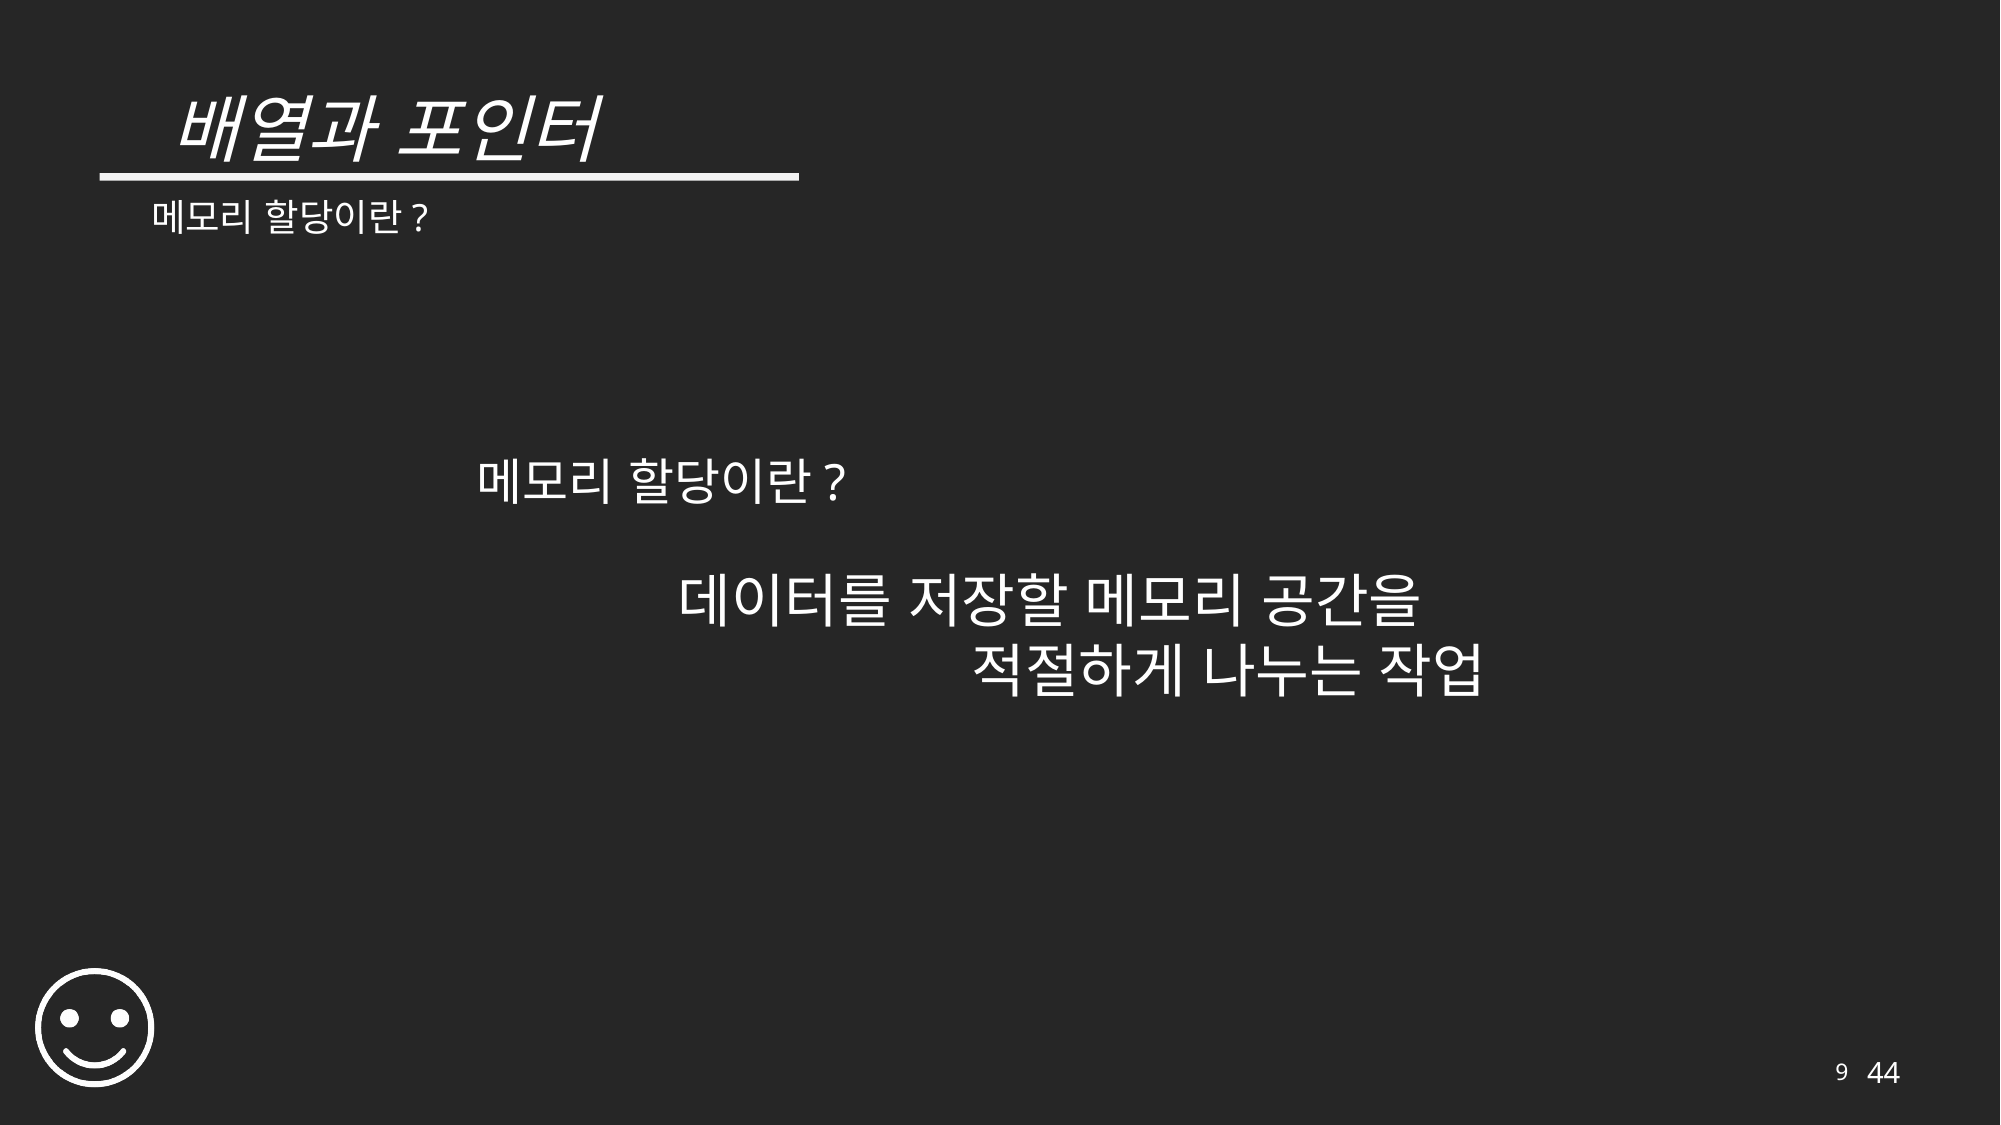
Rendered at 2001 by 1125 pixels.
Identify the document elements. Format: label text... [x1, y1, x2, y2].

text_box 메모리 할당이란? [136, 186, 651, 247]
text_box 메모리 할당이란? [461, 442, 862, 518]
text_box [98, 172, 801, 182]
slide_number 9 [1674, 1042, 1864, 1103]
title 배열과 포인터 [99, 85, 670, 172]
text_box 데이터를 저장할 메모리 공간을 적절하게 나누는 작업 [663, 556, 1501, 712]
picture [19, 952, 170, 1103]
